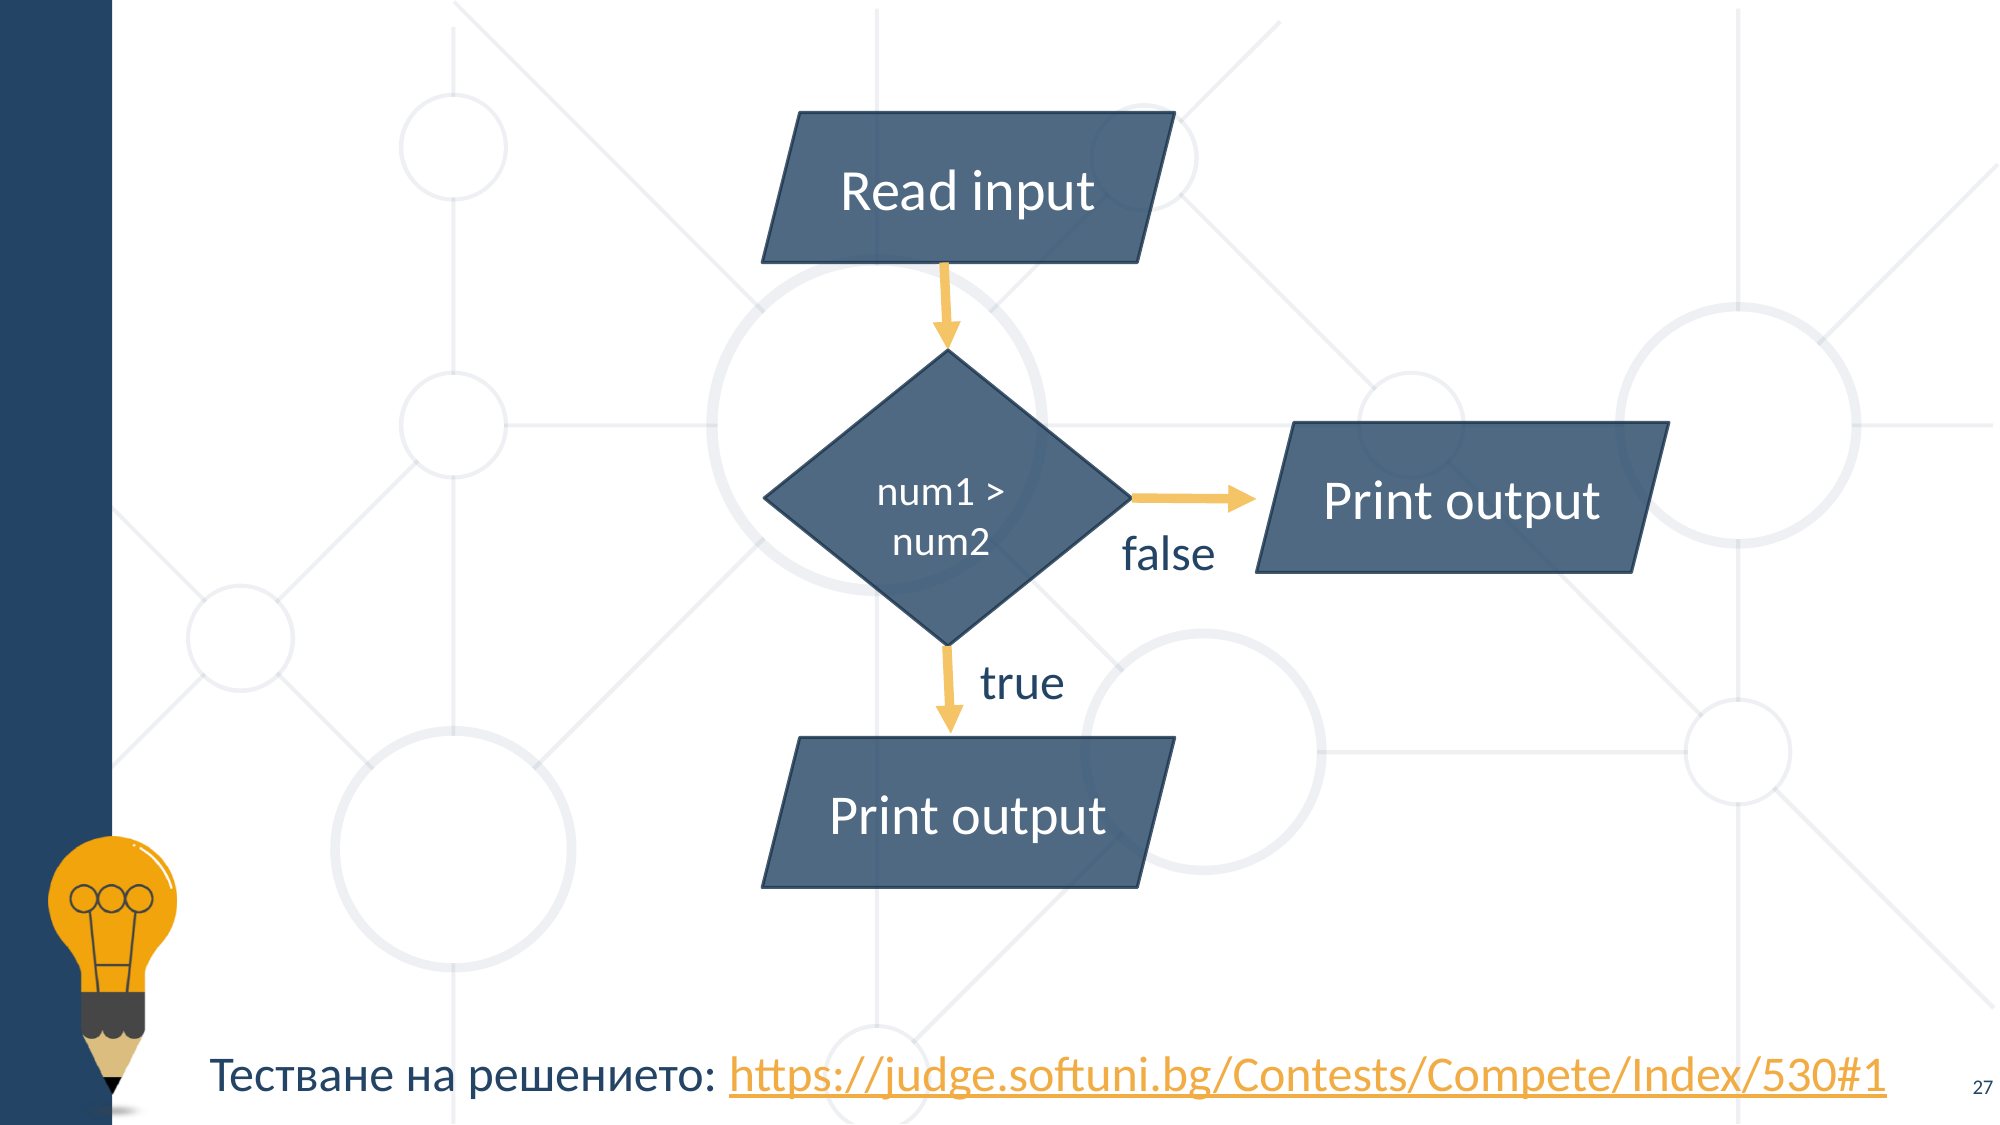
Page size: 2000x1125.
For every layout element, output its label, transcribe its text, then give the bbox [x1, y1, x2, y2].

text_box Print output [760, 735, 1177, 890]
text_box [763, 349, 1132, 647]
slide_number 27 [1930, 1070, 2000, 1103]
picture [48, 836, 177, 1121]
text_box Print output [1254, 420, 1671, 575]
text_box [946, 645, 952, 734]
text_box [943, 262, 949, 348]
text_box false [1137, 496, 1260, 599]
text_box Тестване на решението: https://judge.softuni.bg/Contests/Compete/Index/530#1 [179, 1033, 1930, 1109]
text_box true [956, 655, 1118, 728]
text_box Read input [760, 110, 1177, 265]
